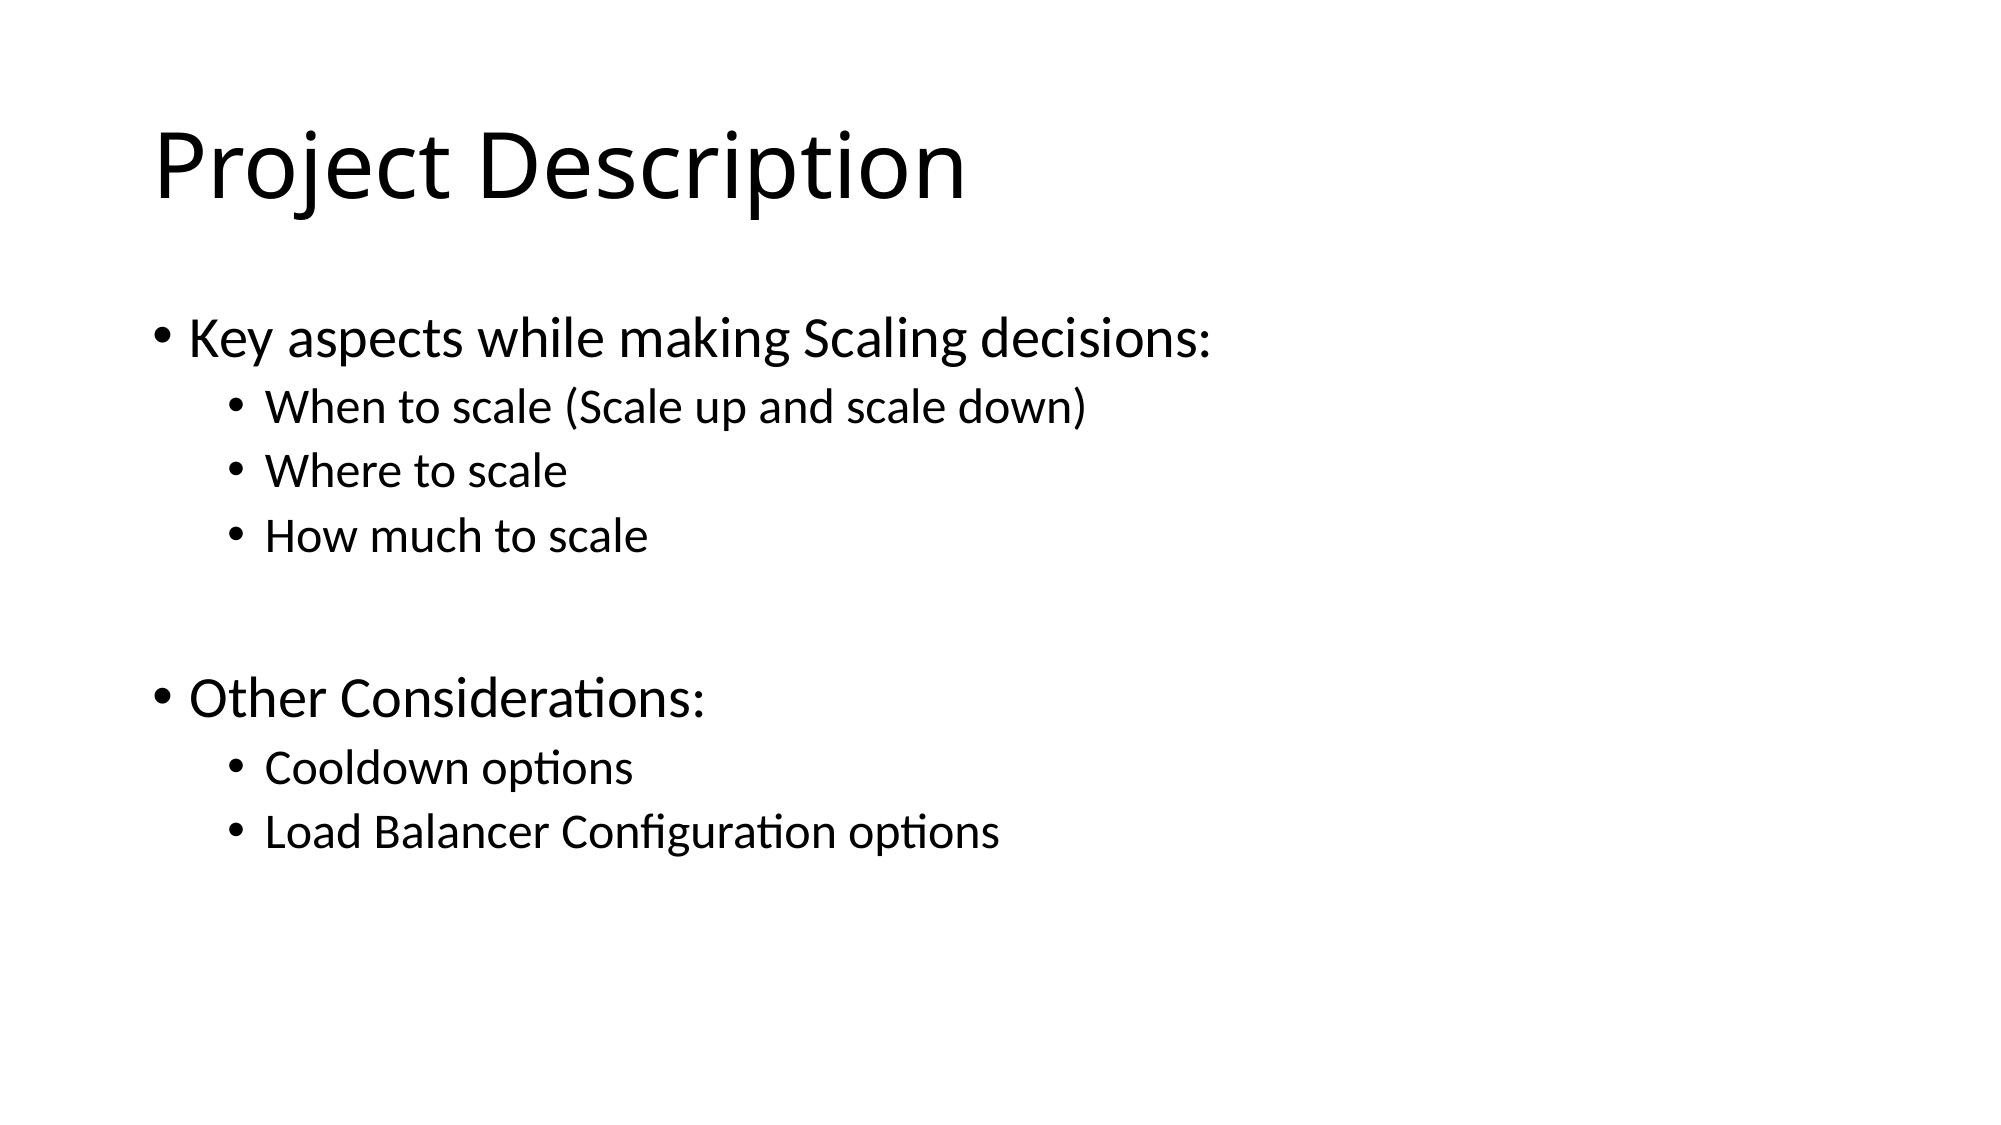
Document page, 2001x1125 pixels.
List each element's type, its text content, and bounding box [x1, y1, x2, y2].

title Project Description [137, 59, 1863, 278]
list Key aspects while making Scaling decisions: When to scale (Scale up and scale down) Where to scale How much to scale Other Considerations: Cooldown options Load Balancer Configuration options [137, 299, 1863, 1014]
